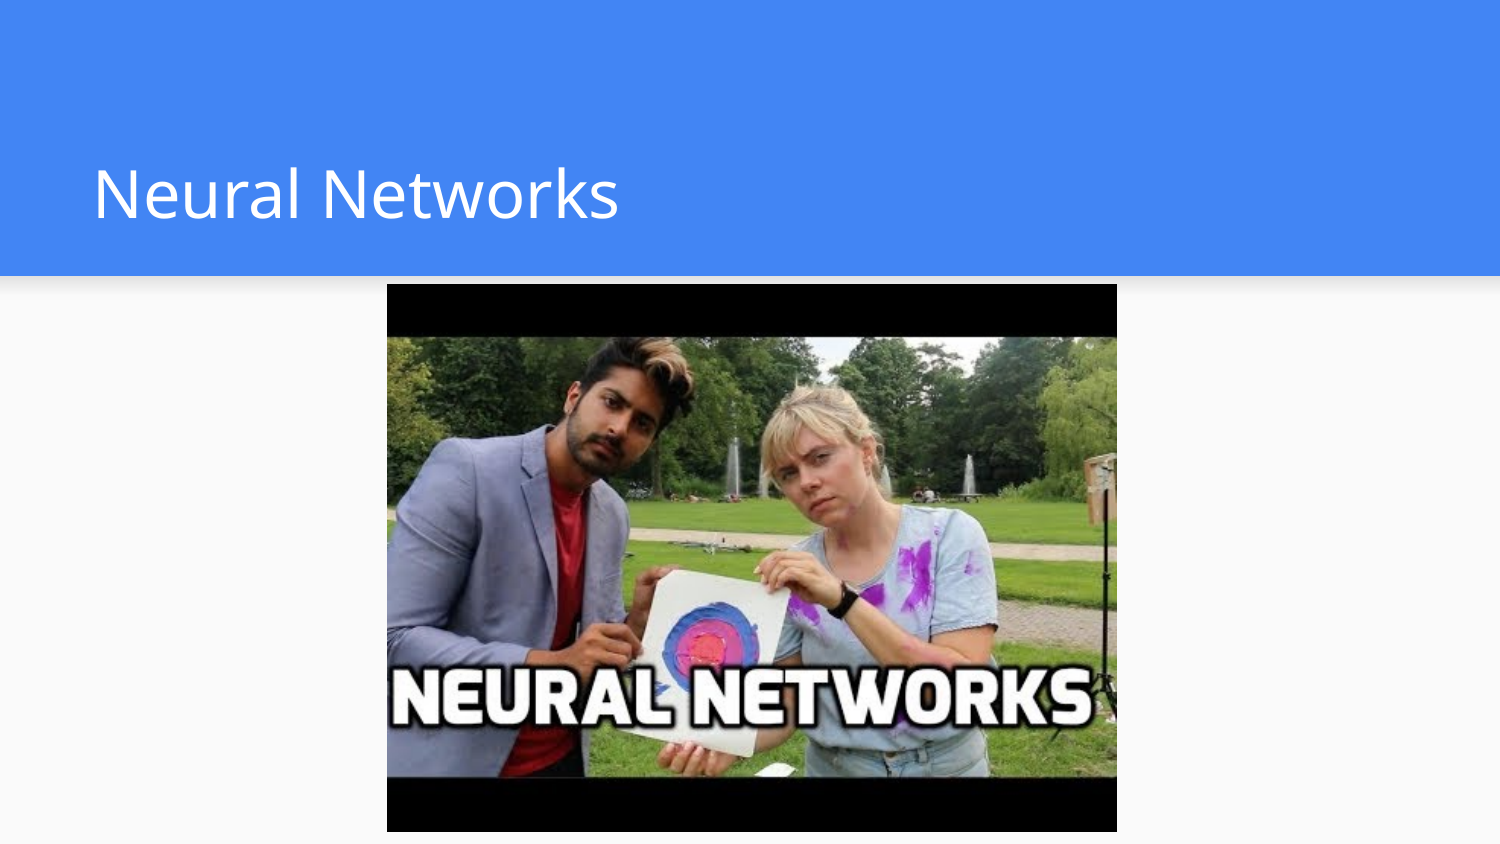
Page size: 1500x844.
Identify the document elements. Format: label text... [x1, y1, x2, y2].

picture [387, 284, 1117, 832]
title Neural Networks [77, 121, 1427, 248]
